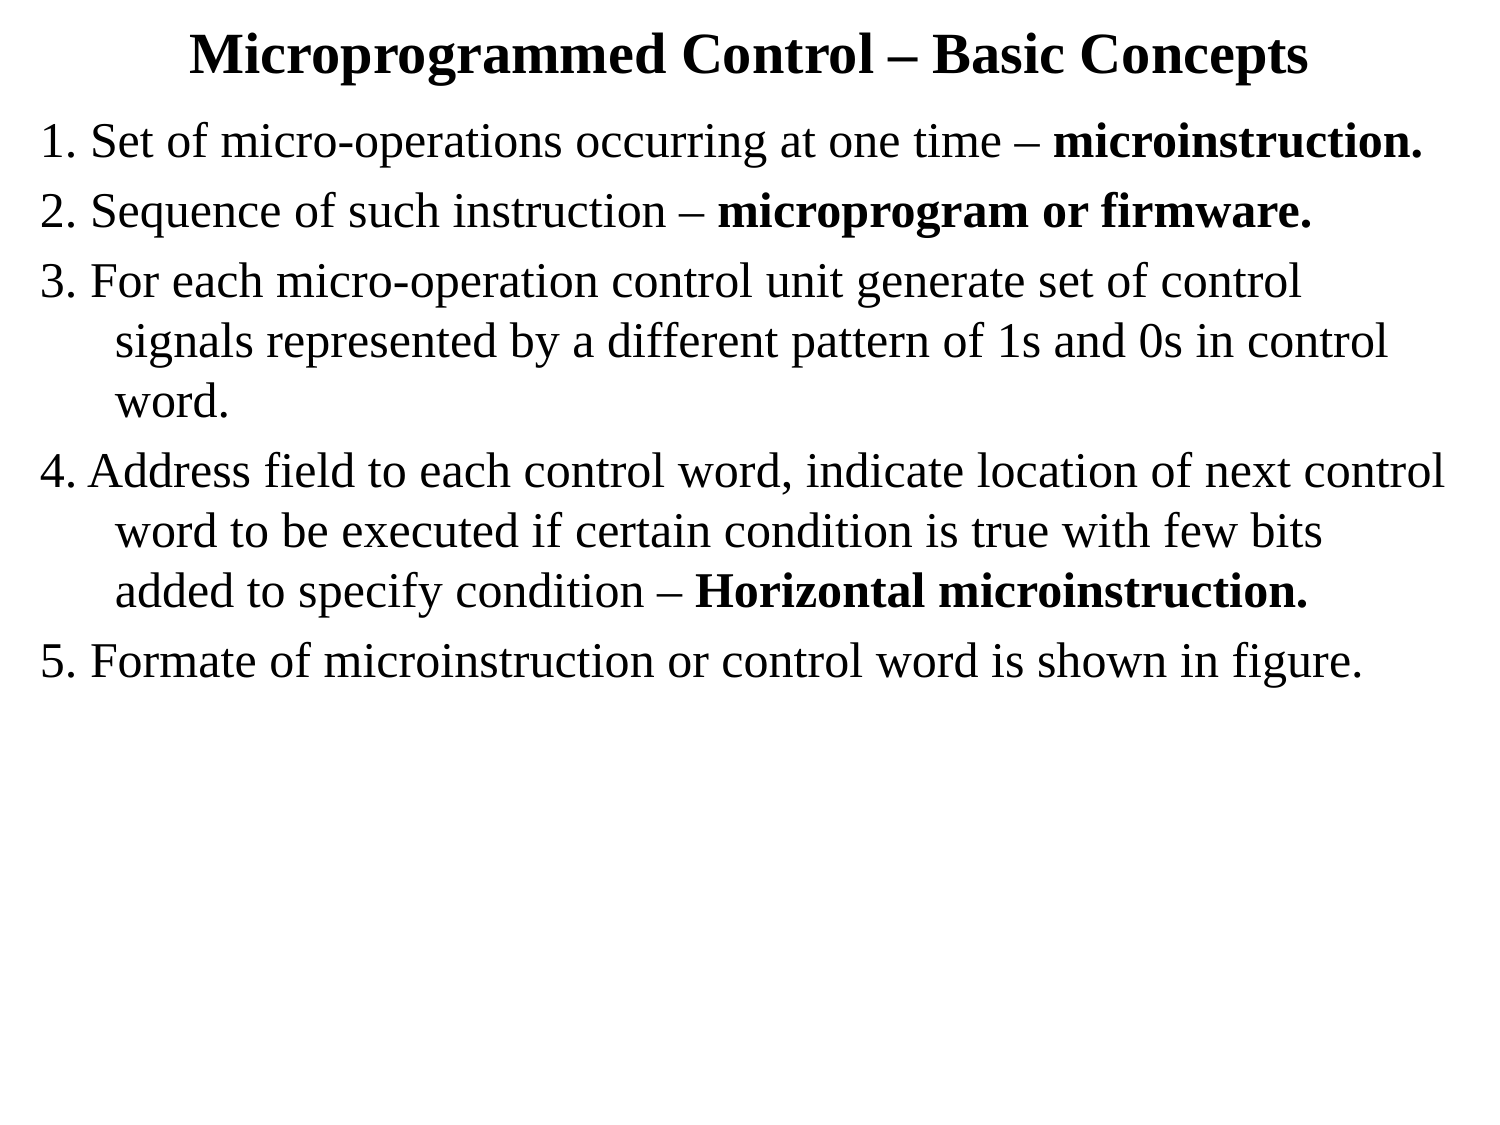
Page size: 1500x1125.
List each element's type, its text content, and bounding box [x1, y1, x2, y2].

title Microprogrammed Control – Basic Concepts [75, 0, 1425, 99]
list 1. Set of micro-operations occurring at one time – microinstruction. 2. Sequence of such instruction – microprogram or firmware. 3. For each micro-operation control unit generate set of control signals represented by a different pattern of 1s and 0s in control word. 4. Address field to each control word, indicate location of next control word to be executed if certain condition is true with few bits added to specify condition – Horizontal microinstruction. 5. Formate of microinstruction or control word is shown in figure. [24, 99, 1463, 1100]
